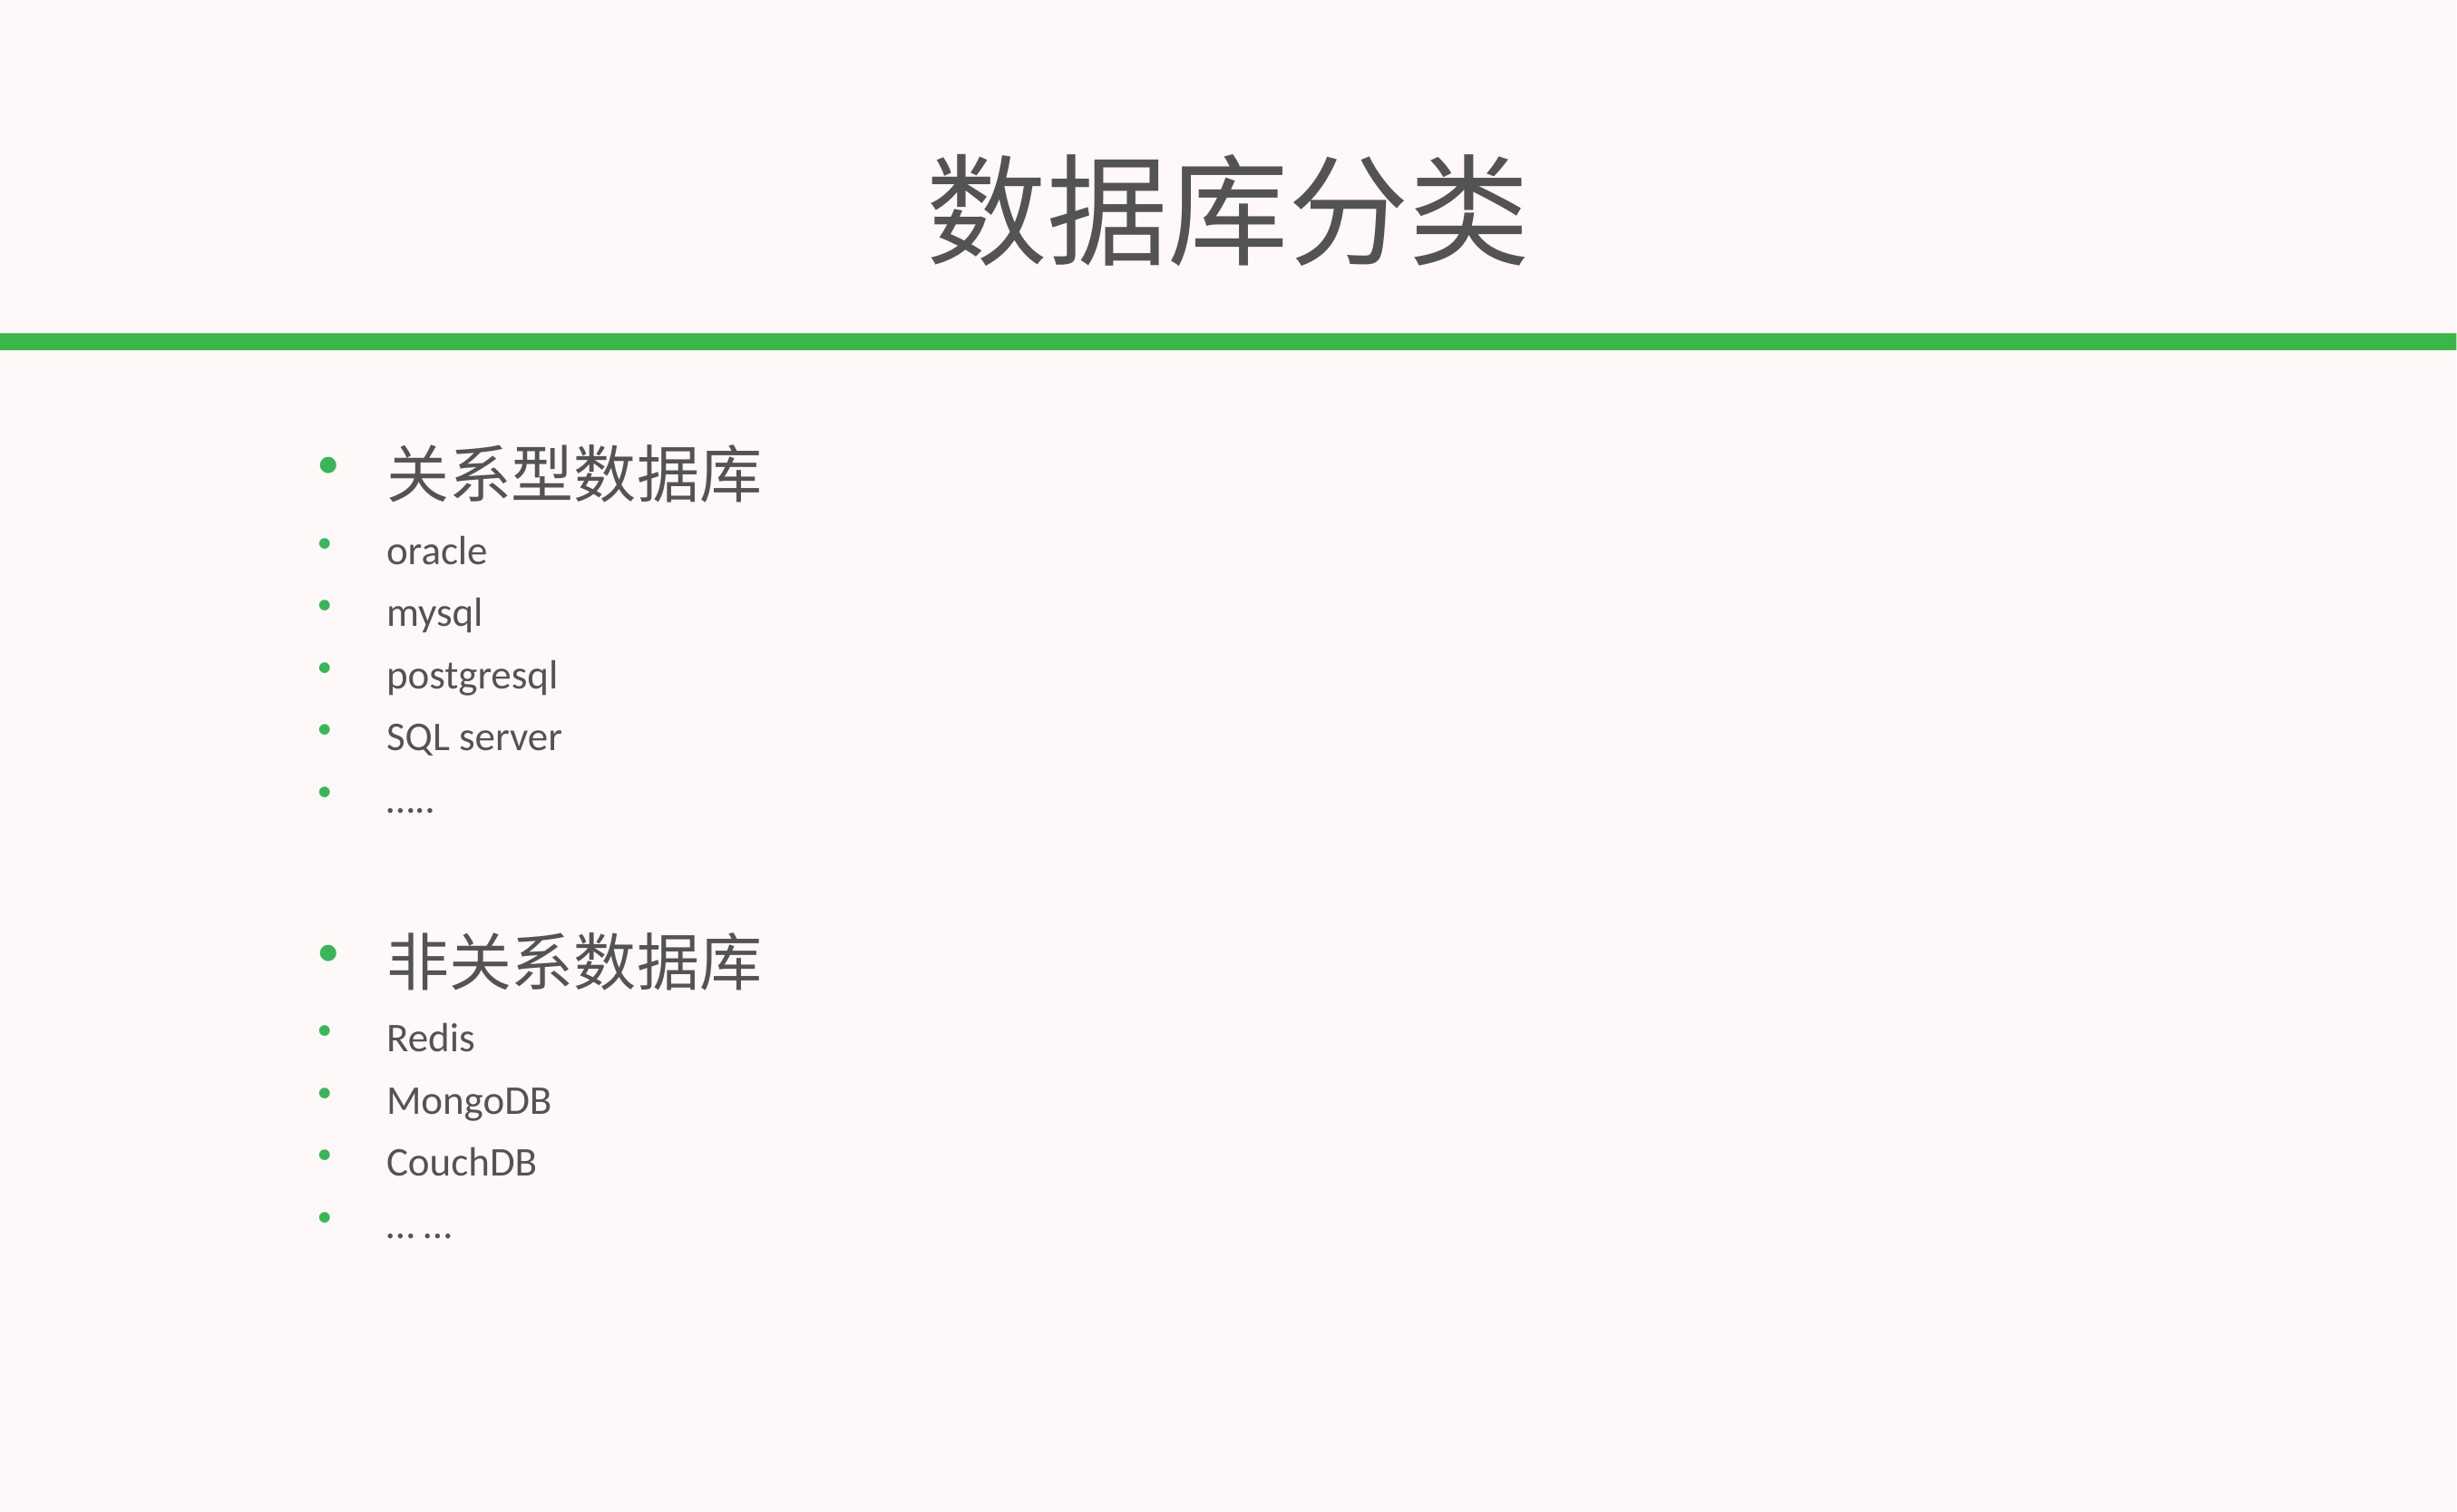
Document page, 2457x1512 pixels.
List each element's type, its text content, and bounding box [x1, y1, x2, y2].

title 数据库分类 [5, 111, 2452, 306]
list 关系型数据库 oracle mysql postgresql SQL server ….. 非关系数据库 Redis MongoDB CouchDB … … [241, 427, 2129, 1298]
